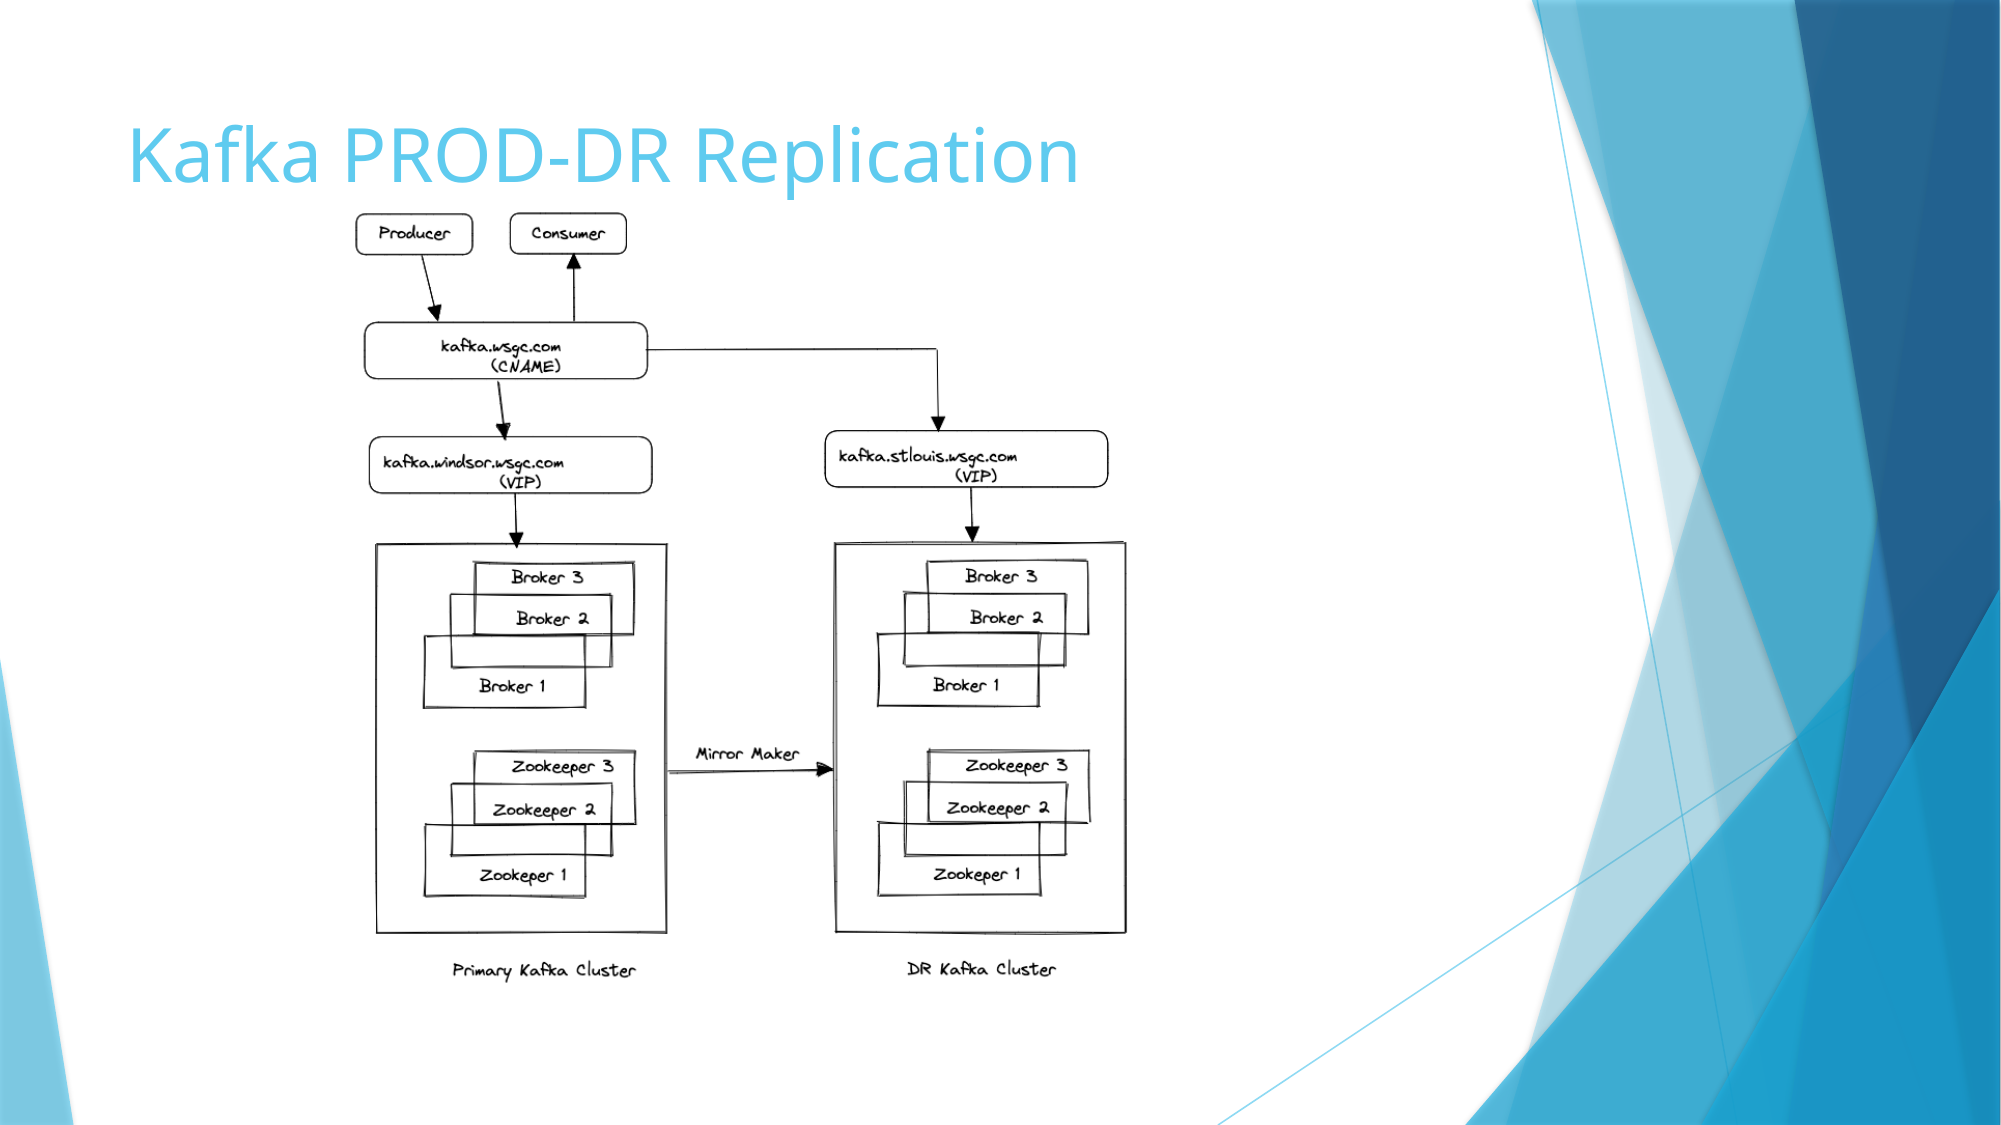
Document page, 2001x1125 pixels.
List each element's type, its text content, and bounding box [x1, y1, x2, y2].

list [346, 202, 1136, 992]
title Kafka PROD-DR Replication [111, 99, 1522, 317]
